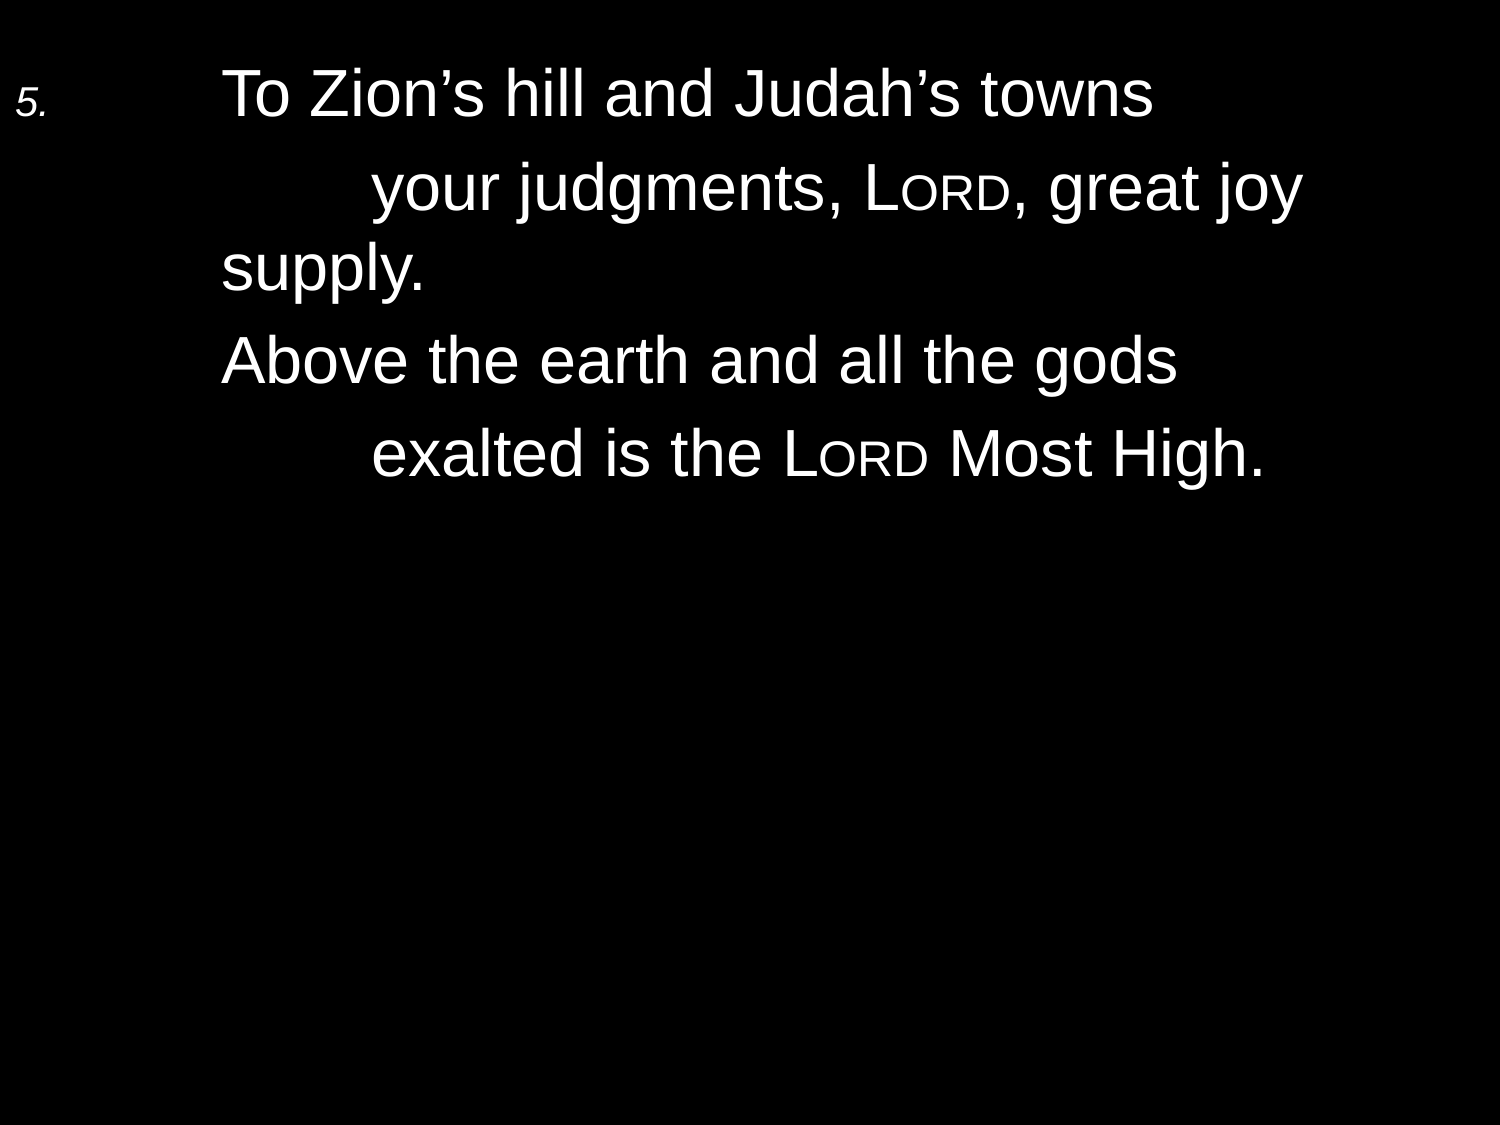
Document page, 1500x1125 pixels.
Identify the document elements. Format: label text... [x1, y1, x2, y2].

list 5. To Zion’s hill and Judah’s towns your judgments, Lord, great joy supply. Above the earth and all the gods exalted is the Lord Most High. [0, 42, 1500, 1047]
